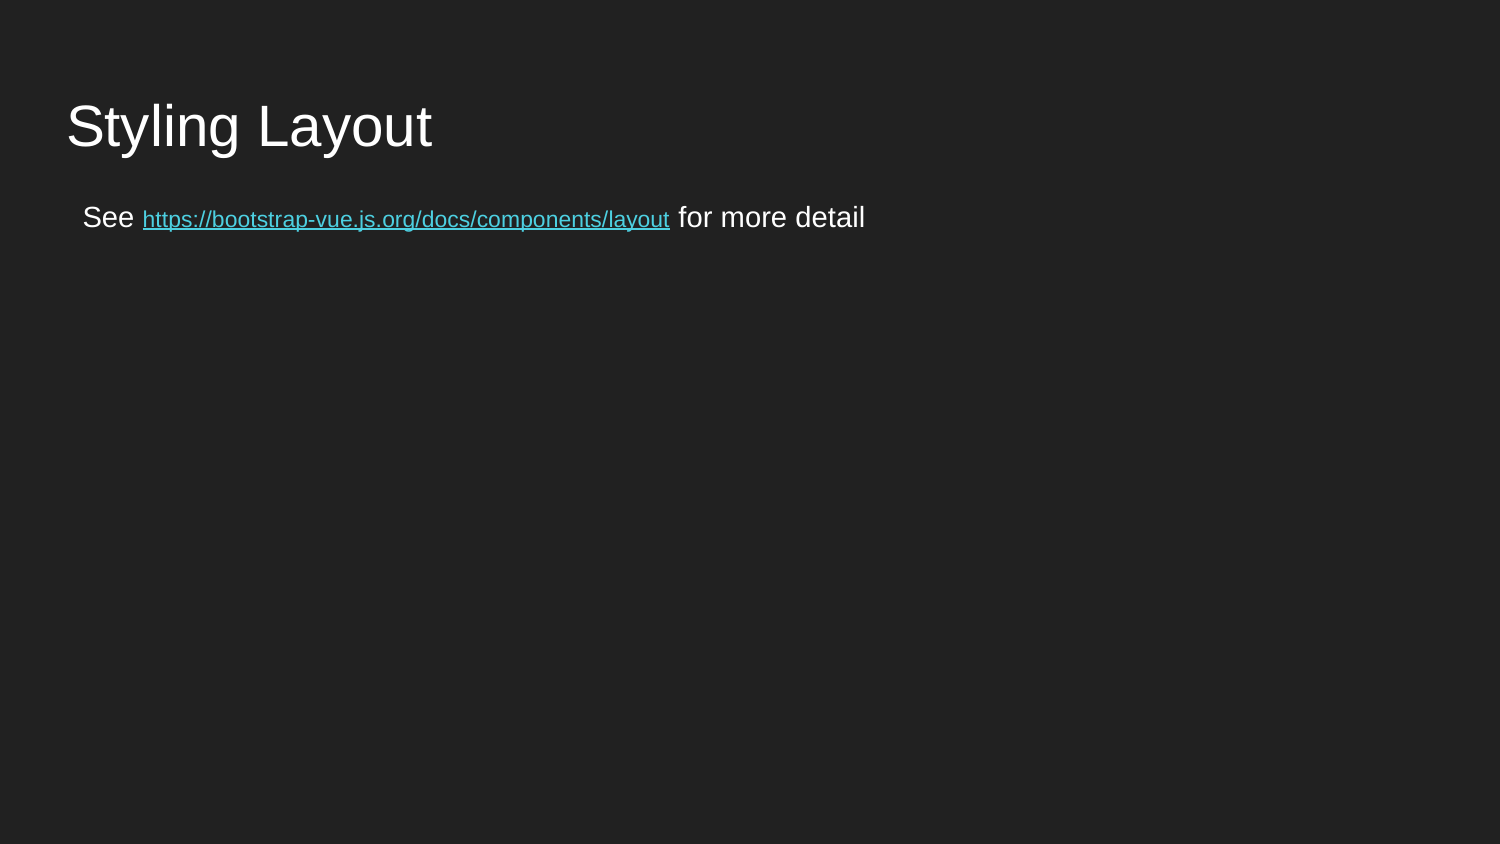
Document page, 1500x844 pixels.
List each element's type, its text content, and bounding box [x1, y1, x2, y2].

title Styling Layout [51, 72, 1449, 167]
text_box See https://bootstrap-vue.js.org/docs/components/layout for more detail [67, 182, 1160, 746]
